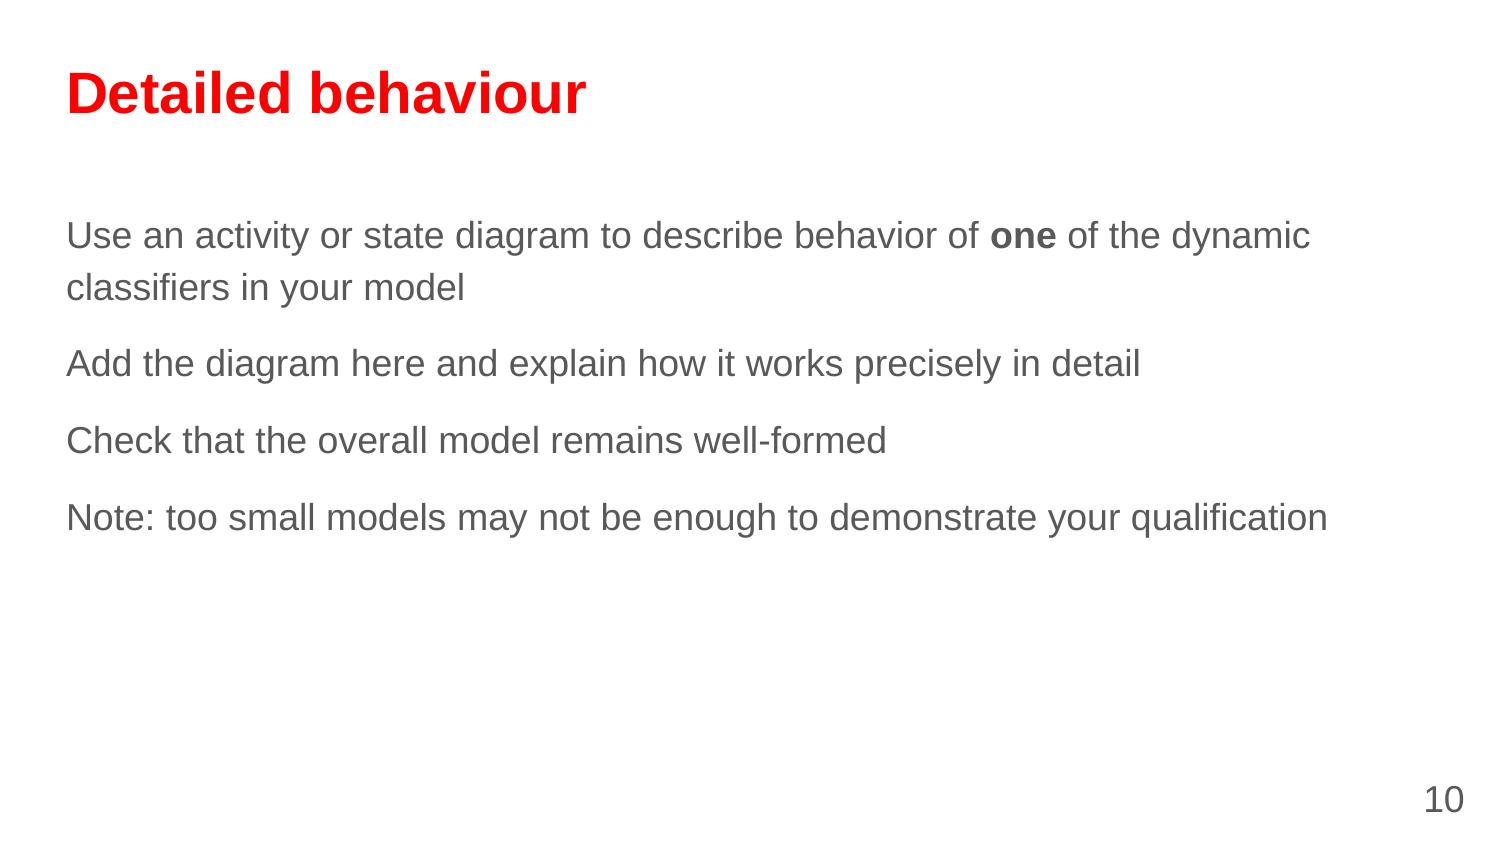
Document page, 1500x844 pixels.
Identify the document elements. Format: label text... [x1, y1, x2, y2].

slide_number 10 [1389, 764, 1480, 830]
title Detailed behaviour [51, 40, 1449, 135]
list Use an activity or state diagram to describe behavior of one of the dynamic classifiers in your model Add the diagram here and explain how it works precisely in detail Check that the overall model remains well-formed Note: too small models may not be enough to demonstrate your qualification [51, 189, 1449, 750]
